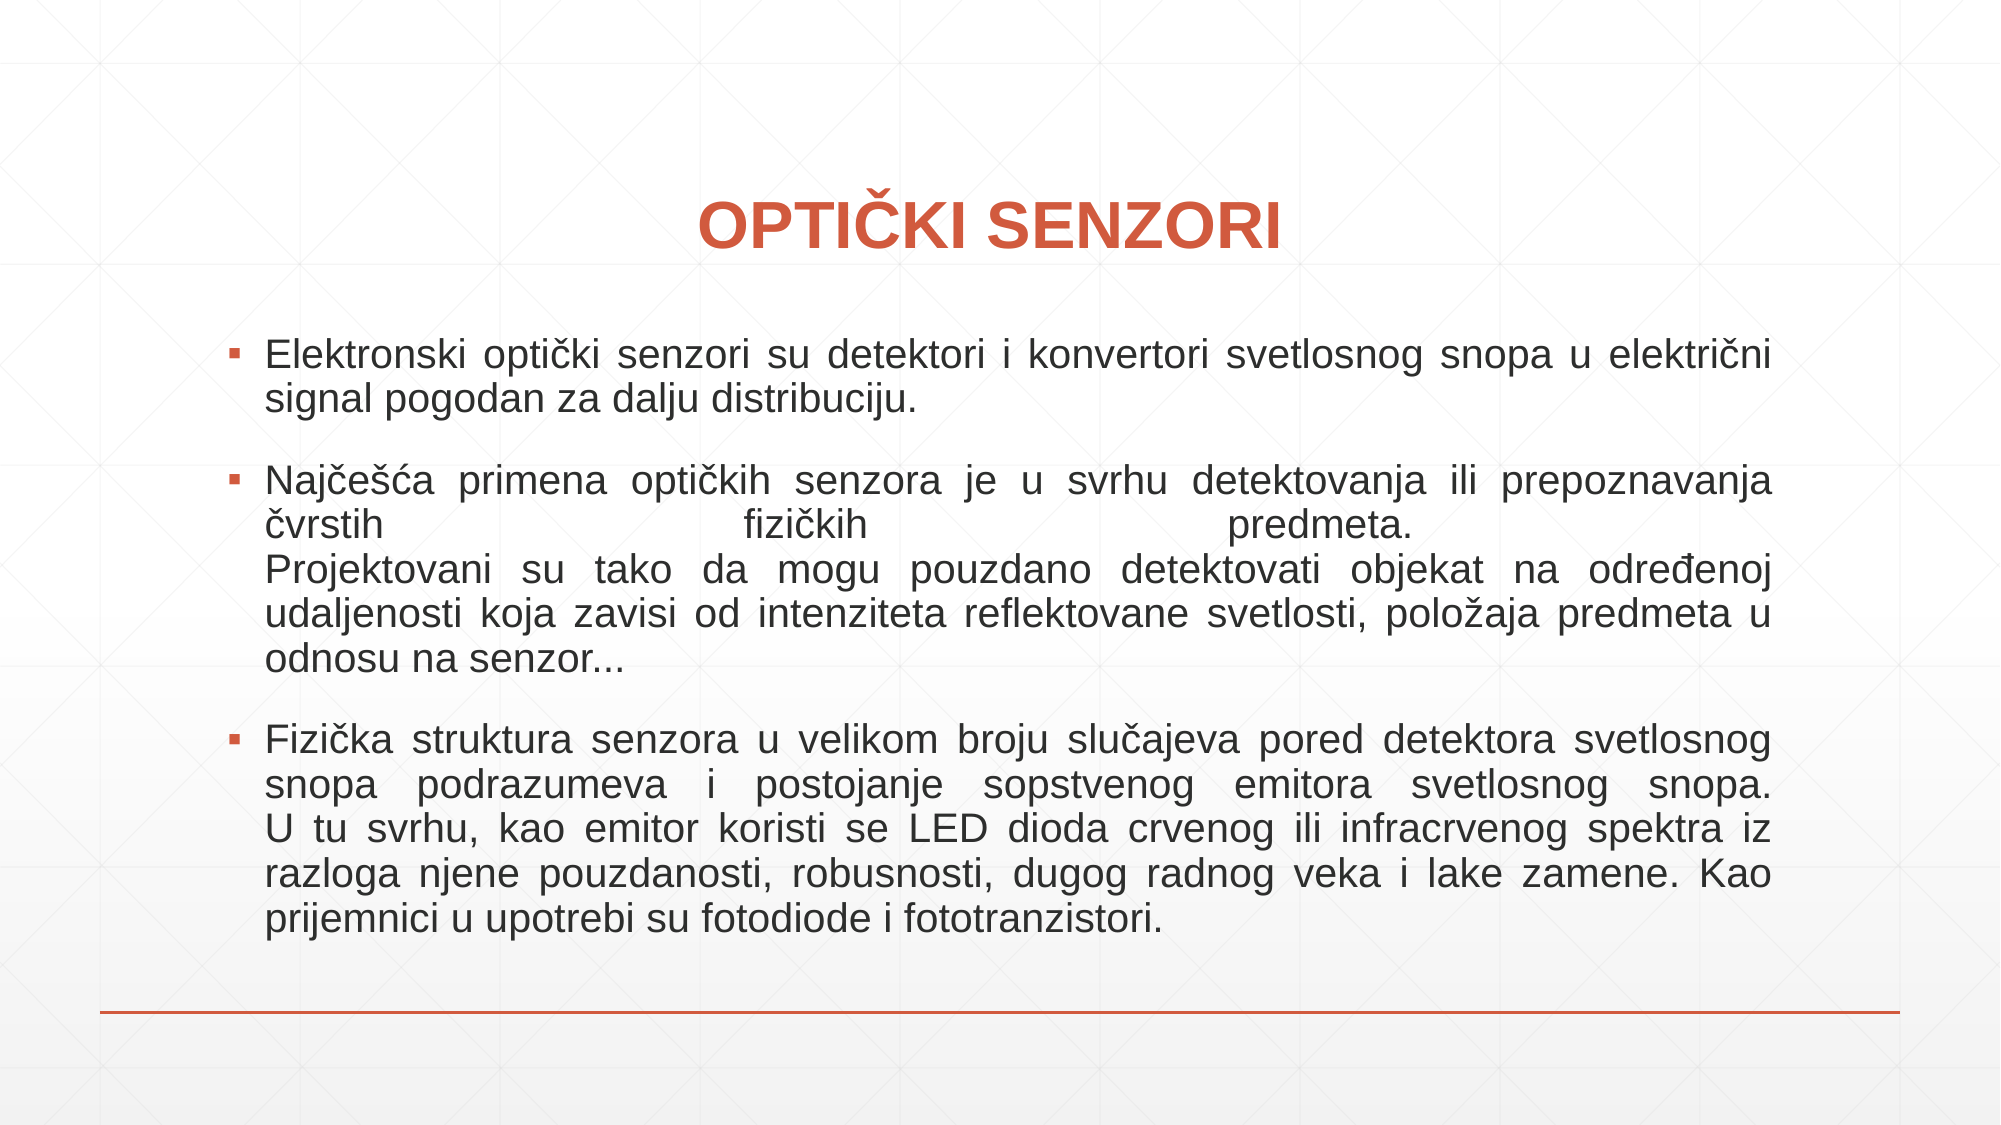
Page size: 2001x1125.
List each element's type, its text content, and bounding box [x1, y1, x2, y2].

list Elektronski optički senzori su detektori i konvertori svetlosnog snopa u električni signal pogodan za dalju distribuciju. Najčešća primena optičkih senzora je u svrhu detektovanja ili prepoznavanja čvrstih fizičkih predmeta. Projektovani su tako da mogu pouzdano detektovati objekat na određenoj udaljenosti koja zavisi od intenziteta reflektovane svetlosti, položaja predmeta u odnosu na senzor... Fizička struktura senzora u velikom broju slučajeva pored detektora svetlosnog snopa podrazumeva i postojanje sopstvenog emitora svetlosnog snopa. U tu svrhu, kao emitor koristi se LED dioda crvenog ili infracrvenog spektra iz razloga njene pouzdanosti, robusnosti, dugog radnog veka i lake zamene. Kao prijemnici u upotrebi su fotodiode i fototranzistori. [212, 324, 1788, 950]
title OPTIČKI SENZORI [212, 82, 1788, 271]
